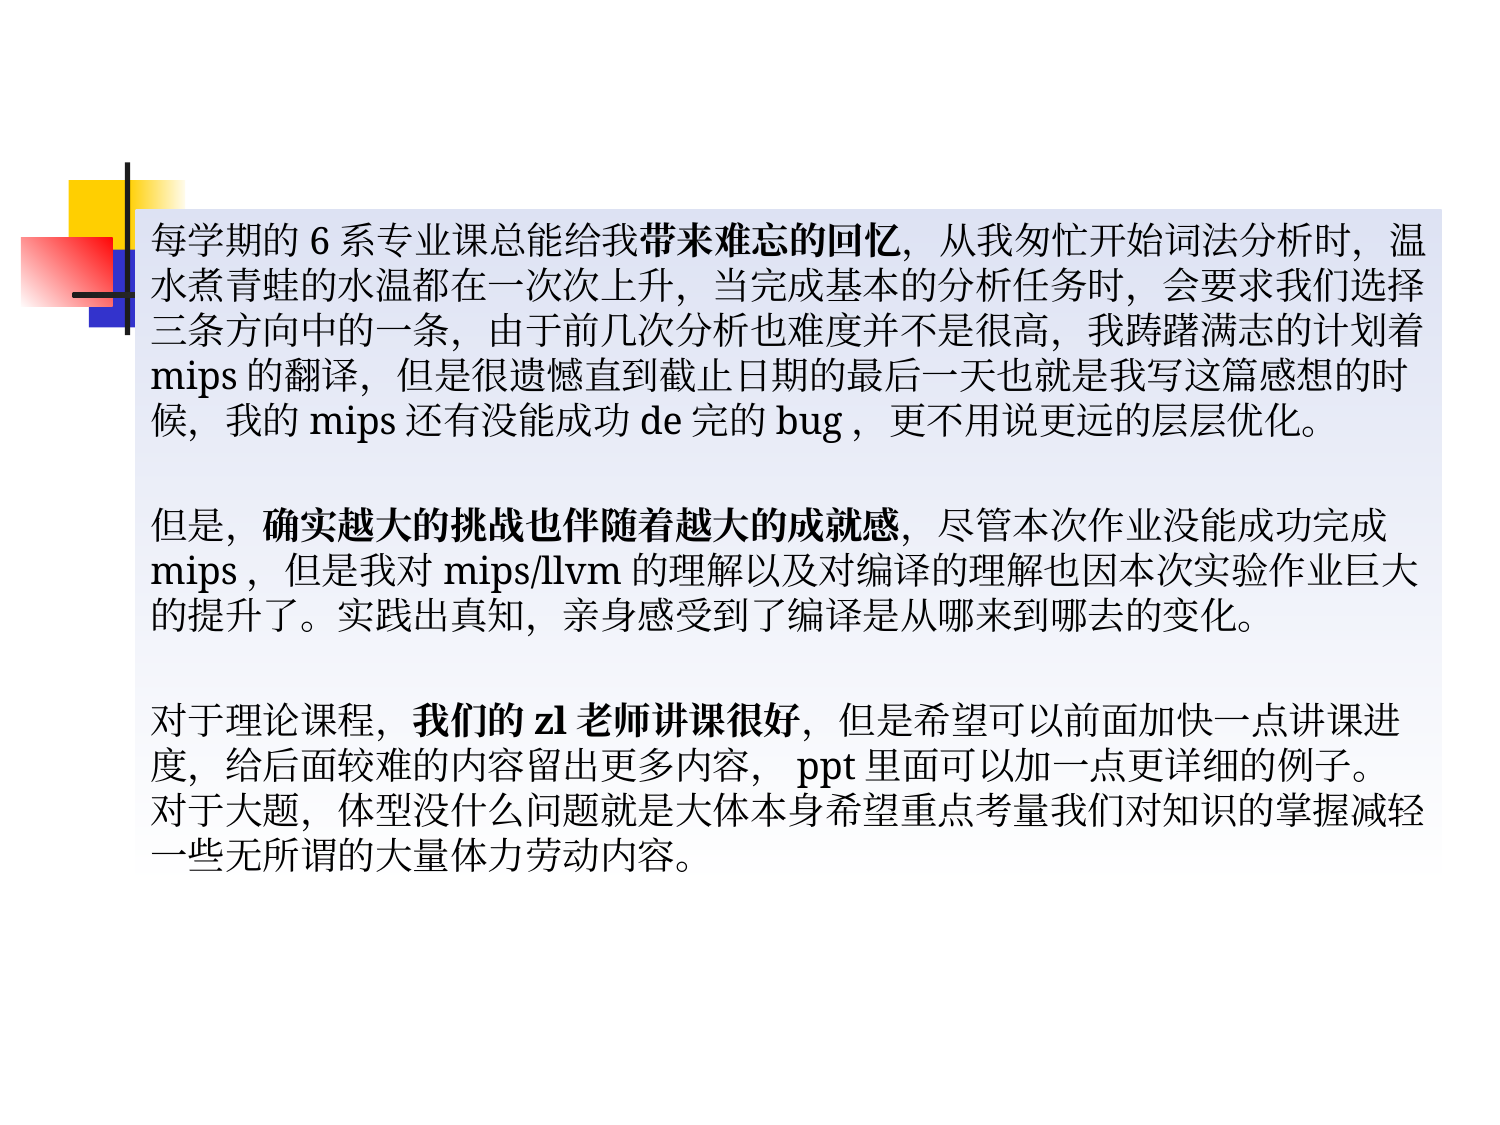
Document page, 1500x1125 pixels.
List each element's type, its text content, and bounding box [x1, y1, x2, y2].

text_box 每学期的6系专业课总能给我带来难忘的回忆，从我匆忙开始词法分析时，温水煮青蛙的水温都在一次次上升，当完成基本的分析任务时，会要求我们选择三条方向中的一条，由于前几次分析也难度并不是很高，我踌躇满志的计划着mips的翻译，但是很遗憾直到截止日期的最后一天也就是我写这篇感想的时候，我的mips还有没能成功de完的bug，更不用说更远的层层优化。 但是，确实越大的挑战也伴随着越大的成就感，尽管本次作业没能成功完成mips，但是我对mips/llvm的理解以及对编译的理解也因本次实验作业巨大的提升了。实践出真知，亲身感受到了编译是从哪来到哪去的变化。 对于理论课程，我们的zl老师讲课很好，但是希望可以前面加快一点讲课进度，给后面较难的内容留出更多内容，ppt里面可以加一点更详细的例子。对于大题，体型没什么问题就是大体本身希望重点考量我们对知识的掌握减轻一些无所谓的大量体力劳动内容。 [135, 209, 1442, 885]
